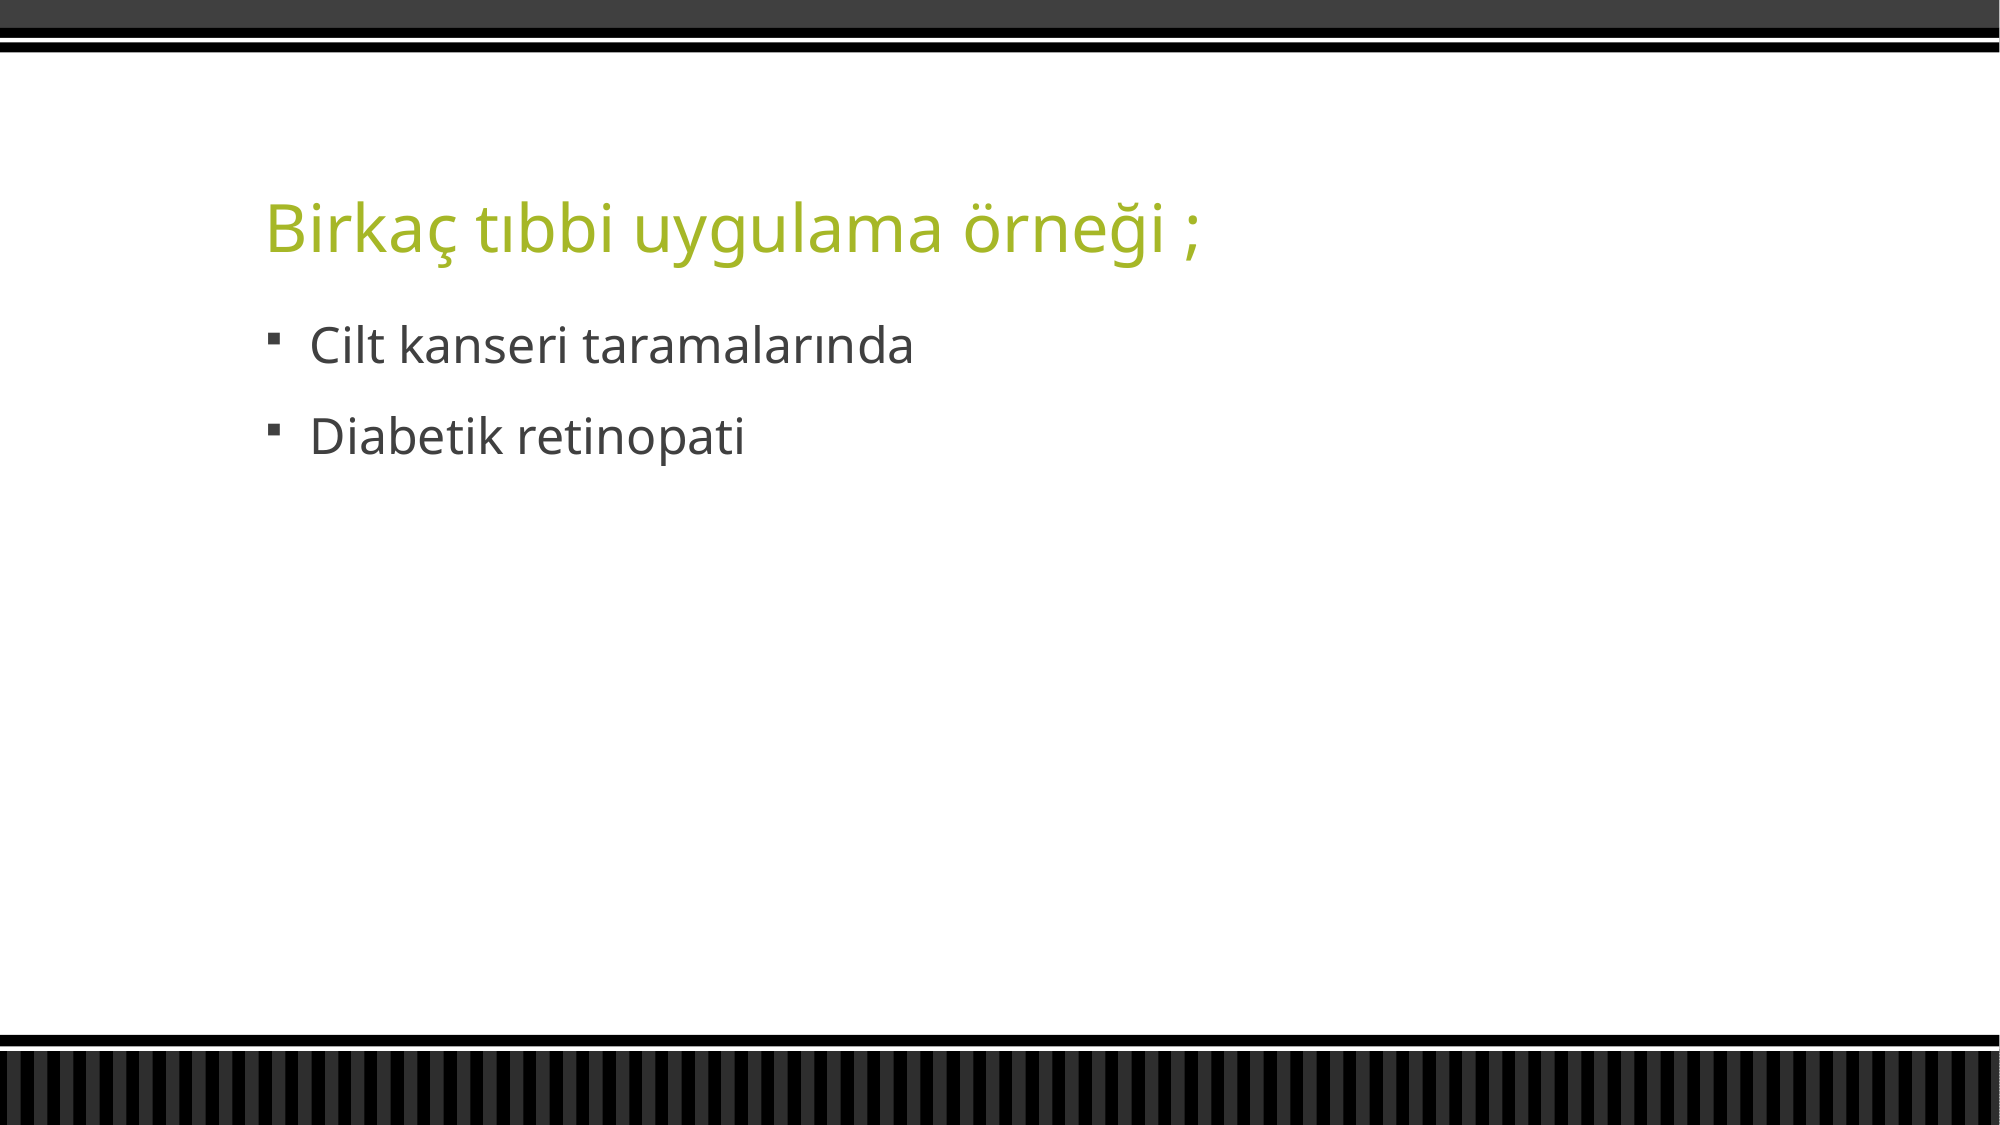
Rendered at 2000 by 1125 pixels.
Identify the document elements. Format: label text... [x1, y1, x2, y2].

list Cilt kanseri taramalarında Diabetik retinopati [249, 312, 1750, 988]
title Birkaç tıbbi uygulama örneği ; [249, 99, 1750, 275]
